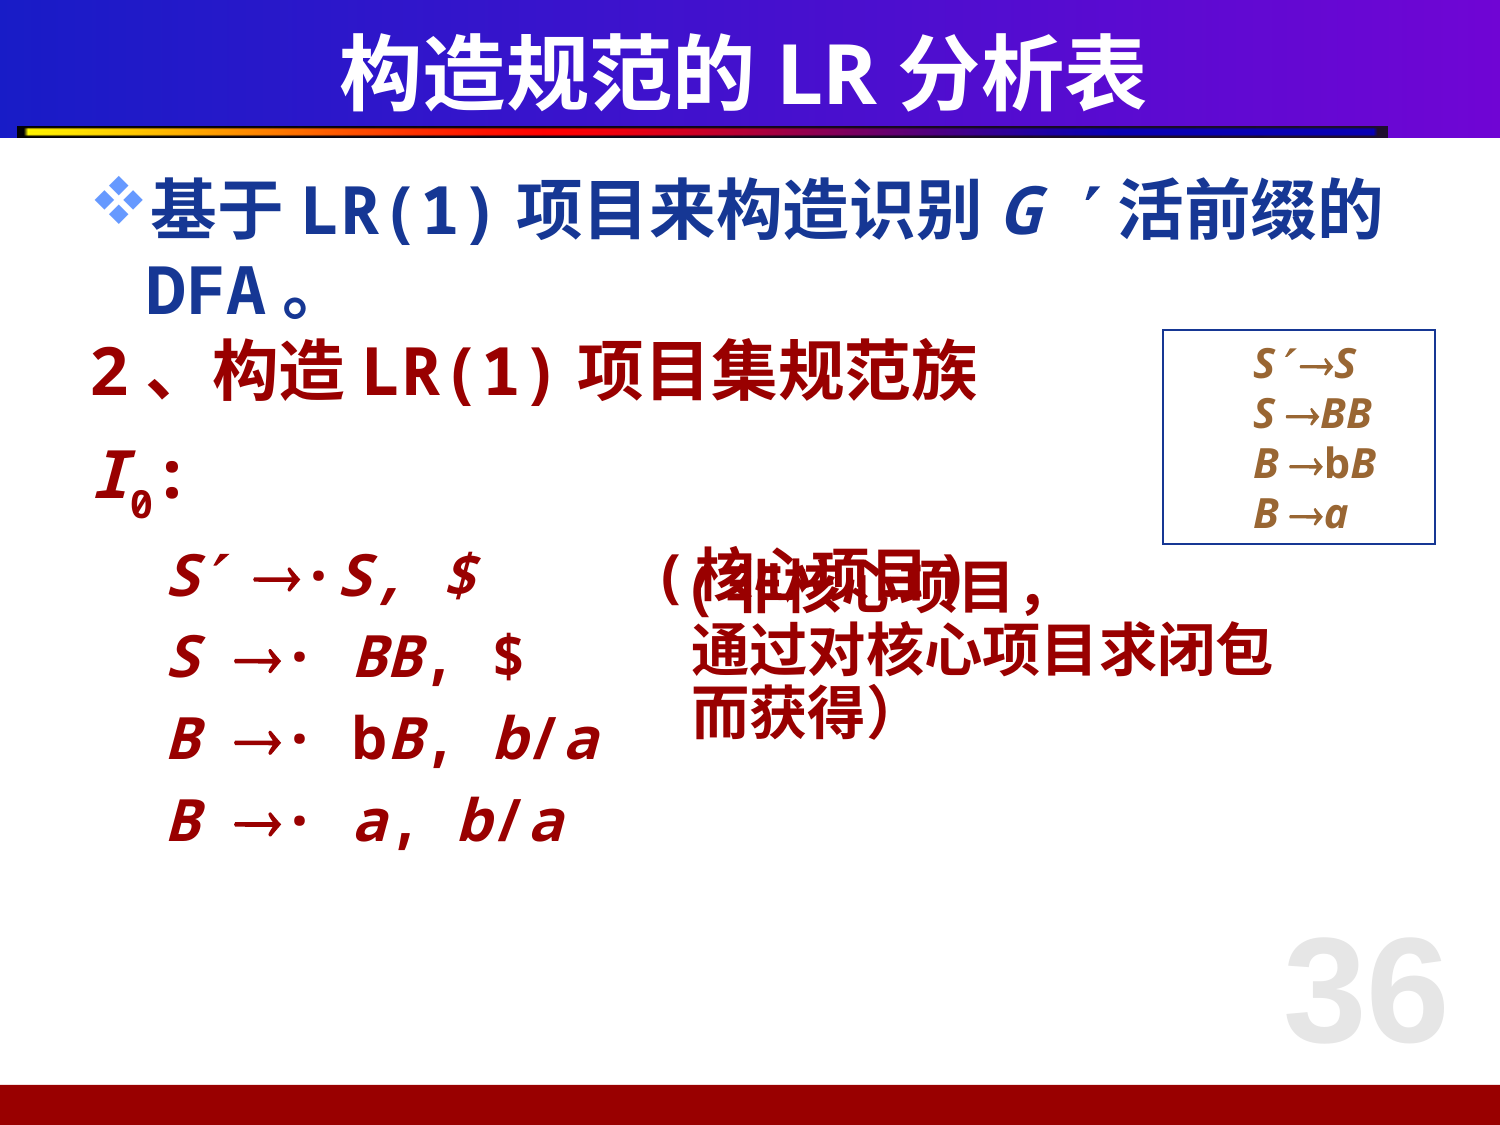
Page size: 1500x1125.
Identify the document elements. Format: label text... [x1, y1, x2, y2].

text_box (非核心项目， 通过对核心项目求闭包 而获得） [601, 550, 1289, 755]
picture [17, 126, 1388, 138]
list 基于LR(1)项目来构造识别G 活前缀的DFA。 2、构造LR(1)项目集规范族 I0: S ·S, $ (核心项目) S · BB, $ B · bB, b/a B · a, b/a [74, 160, 1426, 1023]
text_box S S S BB B bB B a [1163, 329, 1436, 545]
slide_number 36 [1234, 904, 1500, 1118]
title 构造规范的LR分析表 [49, 24, 1438, 118]
